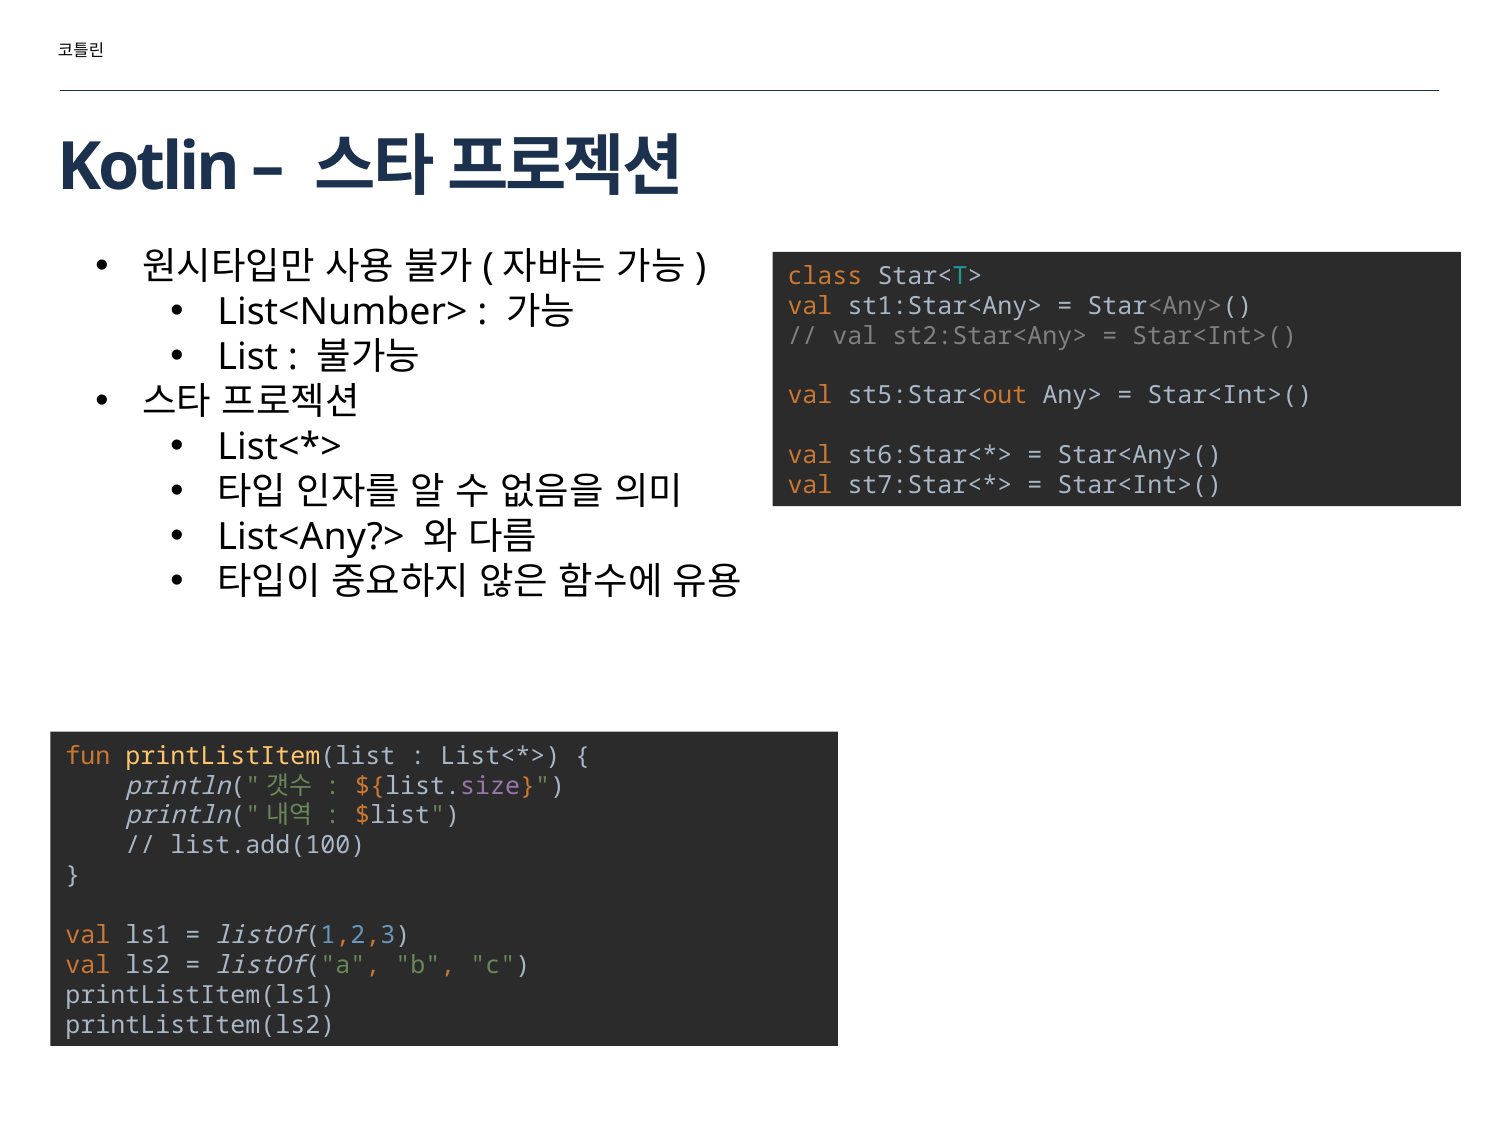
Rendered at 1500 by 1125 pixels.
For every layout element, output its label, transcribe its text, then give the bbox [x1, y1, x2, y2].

text_box 코틀린 [43, 31, 303, 67]
text_box class Star<T> val st1:Star<Any> = Star<Any>() // val st2:Star<Any> = Star<Int>() val st5:Star<out Any> = Star<Int>() val st6:Star<*> = Star<Any>() val st7:Star<*> = Star<Int>() [772, 251, 1461, 507]
text_box fun printListItem(list : List<*>) { println("갯수 : ${list.size}") println("내역 : $list") // list.add(100) } val ls1 = listOf(1,2,3) val ls2 = listOf("a", "b", "c") printListItem(ls1) printListItem(ls2) [50, 731, 838, 1046]
text_box 원시타입만 사용 불가(자바는 가능) List<Number> : 가능 List : 불가능 스타 프로젝션 List<*> 타입 인자를 알 수 없음을 의미 List<Any?> 와 다름 타입이 중요하지 않은 함수에 유용 [80, 235, 758, 655]
text_box [42, 235, 1433, 1033]
title Kotlin – 스타 프로젝션 [42, 114, 1454, 211]
